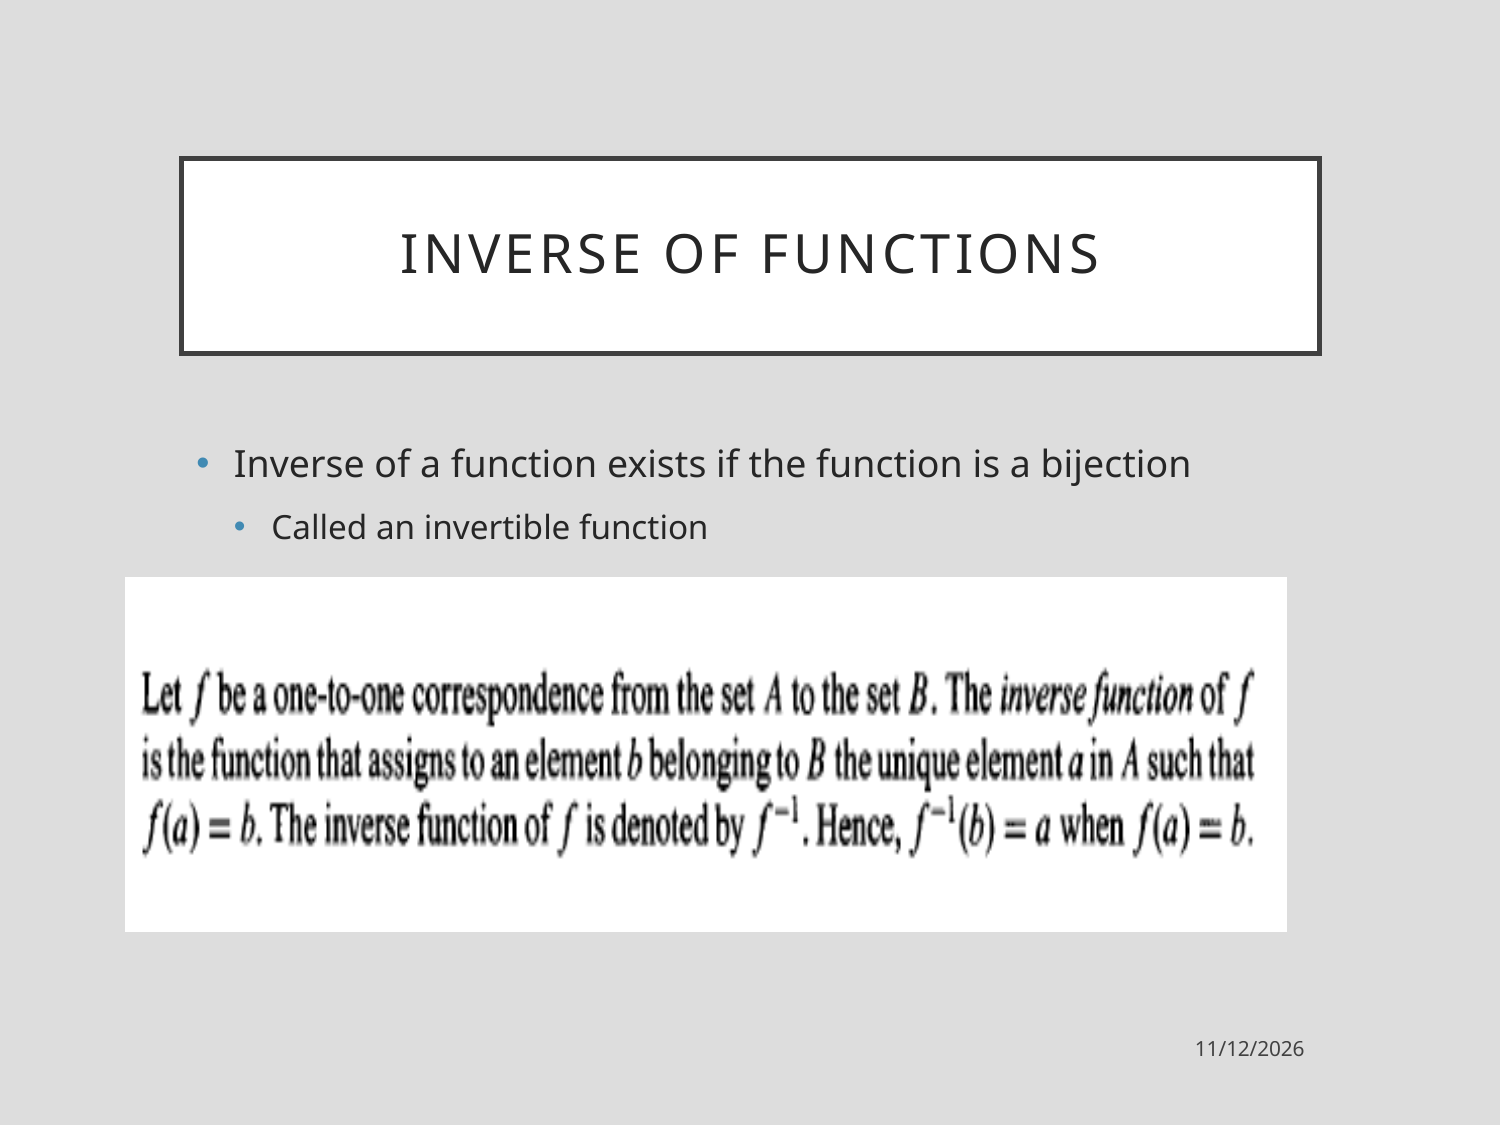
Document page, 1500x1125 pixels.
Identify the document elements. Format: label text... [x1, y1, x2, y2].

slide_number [980, 1023, 1320, 1077]
list Inverse of a function exists if the function is a bijection Called an invertible function [181, 432, 1320, 942]
title Inverse of functions [179, 156, 1322, 356]
picture [125, 577, 1287, 932]
